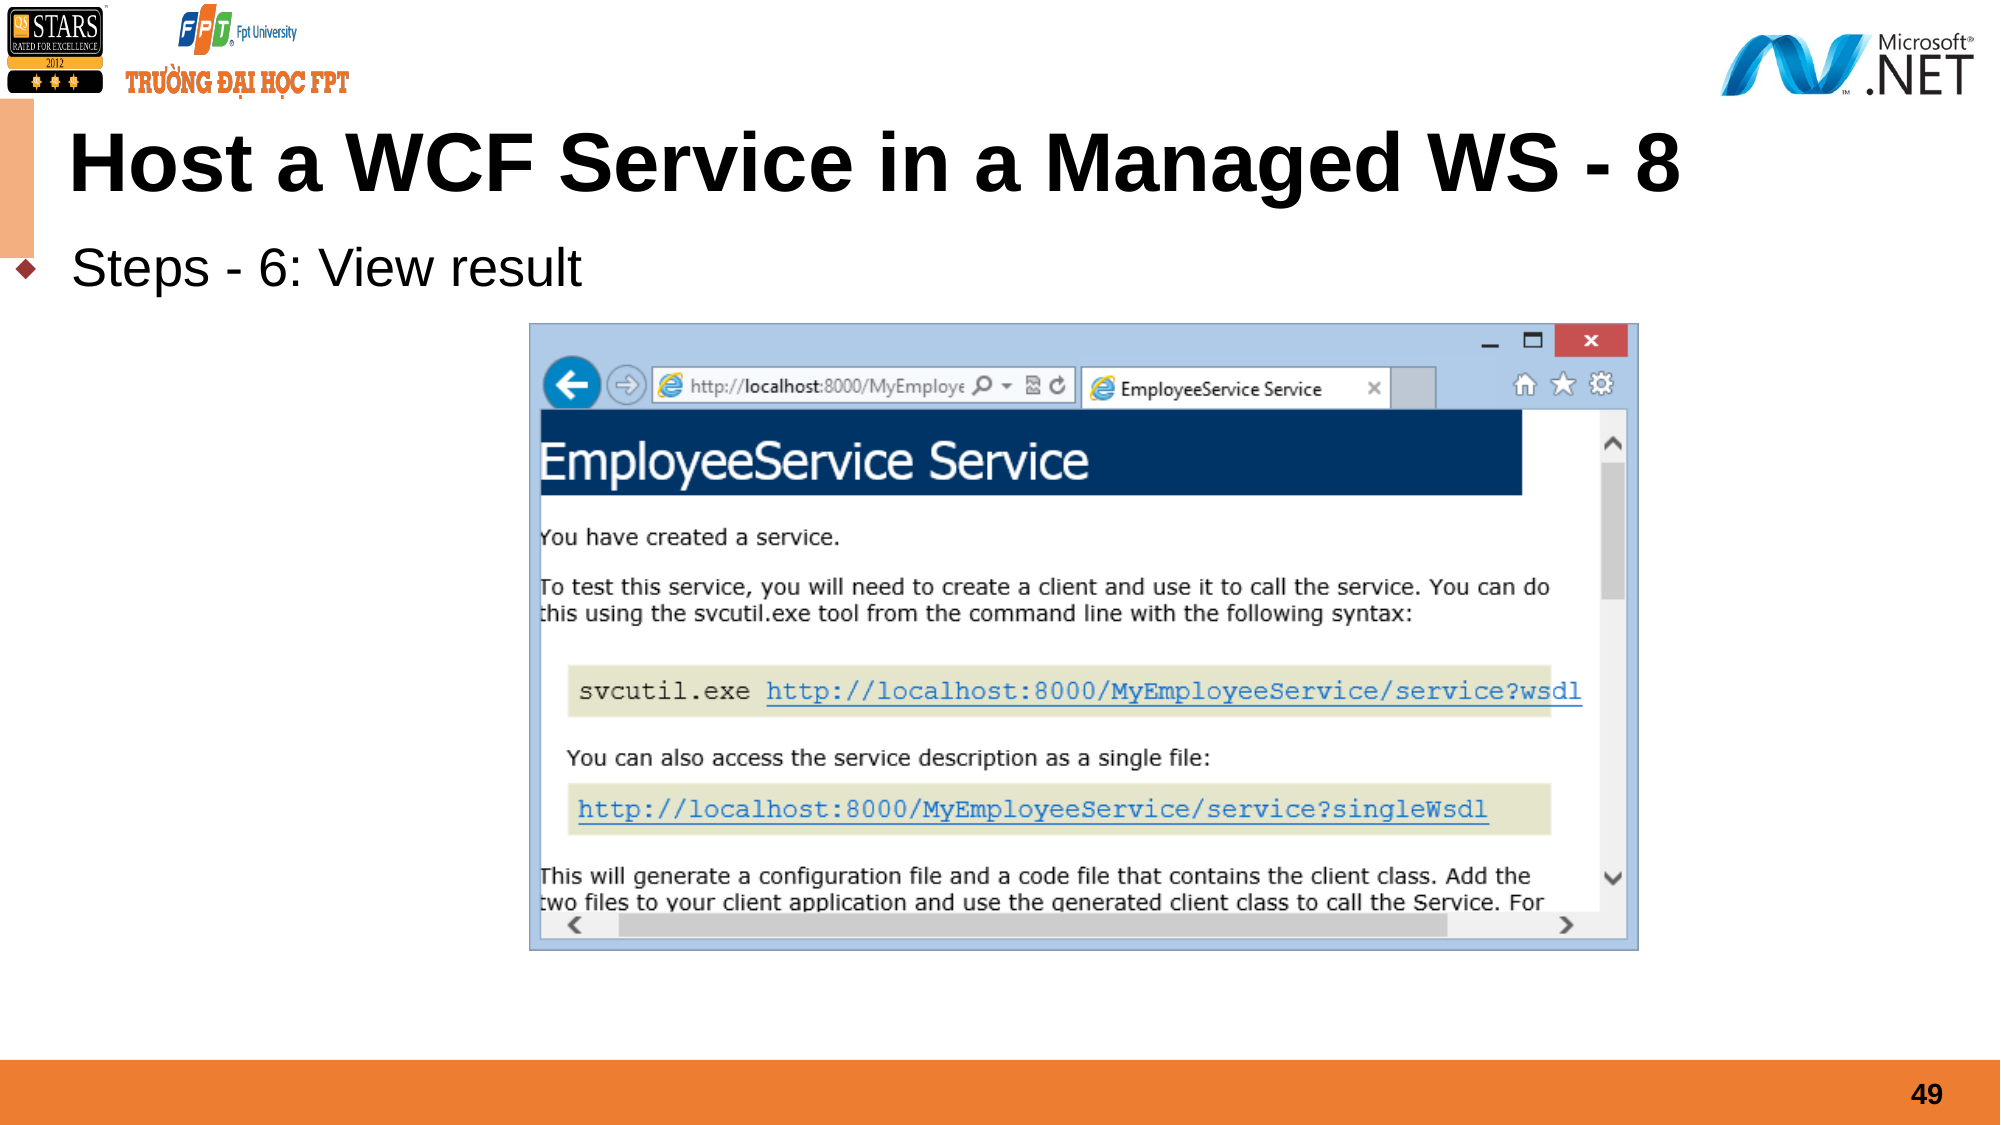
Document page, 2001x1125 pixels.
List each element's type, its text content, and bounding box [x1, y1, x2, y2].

list Steps - 6: View result [0, 217, 2000, 1057]
picture [7, 4, 349, 99]
picture [529, 323, 1639, 952]
title Host a WCF Service in a Managed WS - 8 [53, 111, 2000, 217]
picture [1685, 0, 2001, 129]
slide_number 49 [1508, 1063, 1959, 1123]
